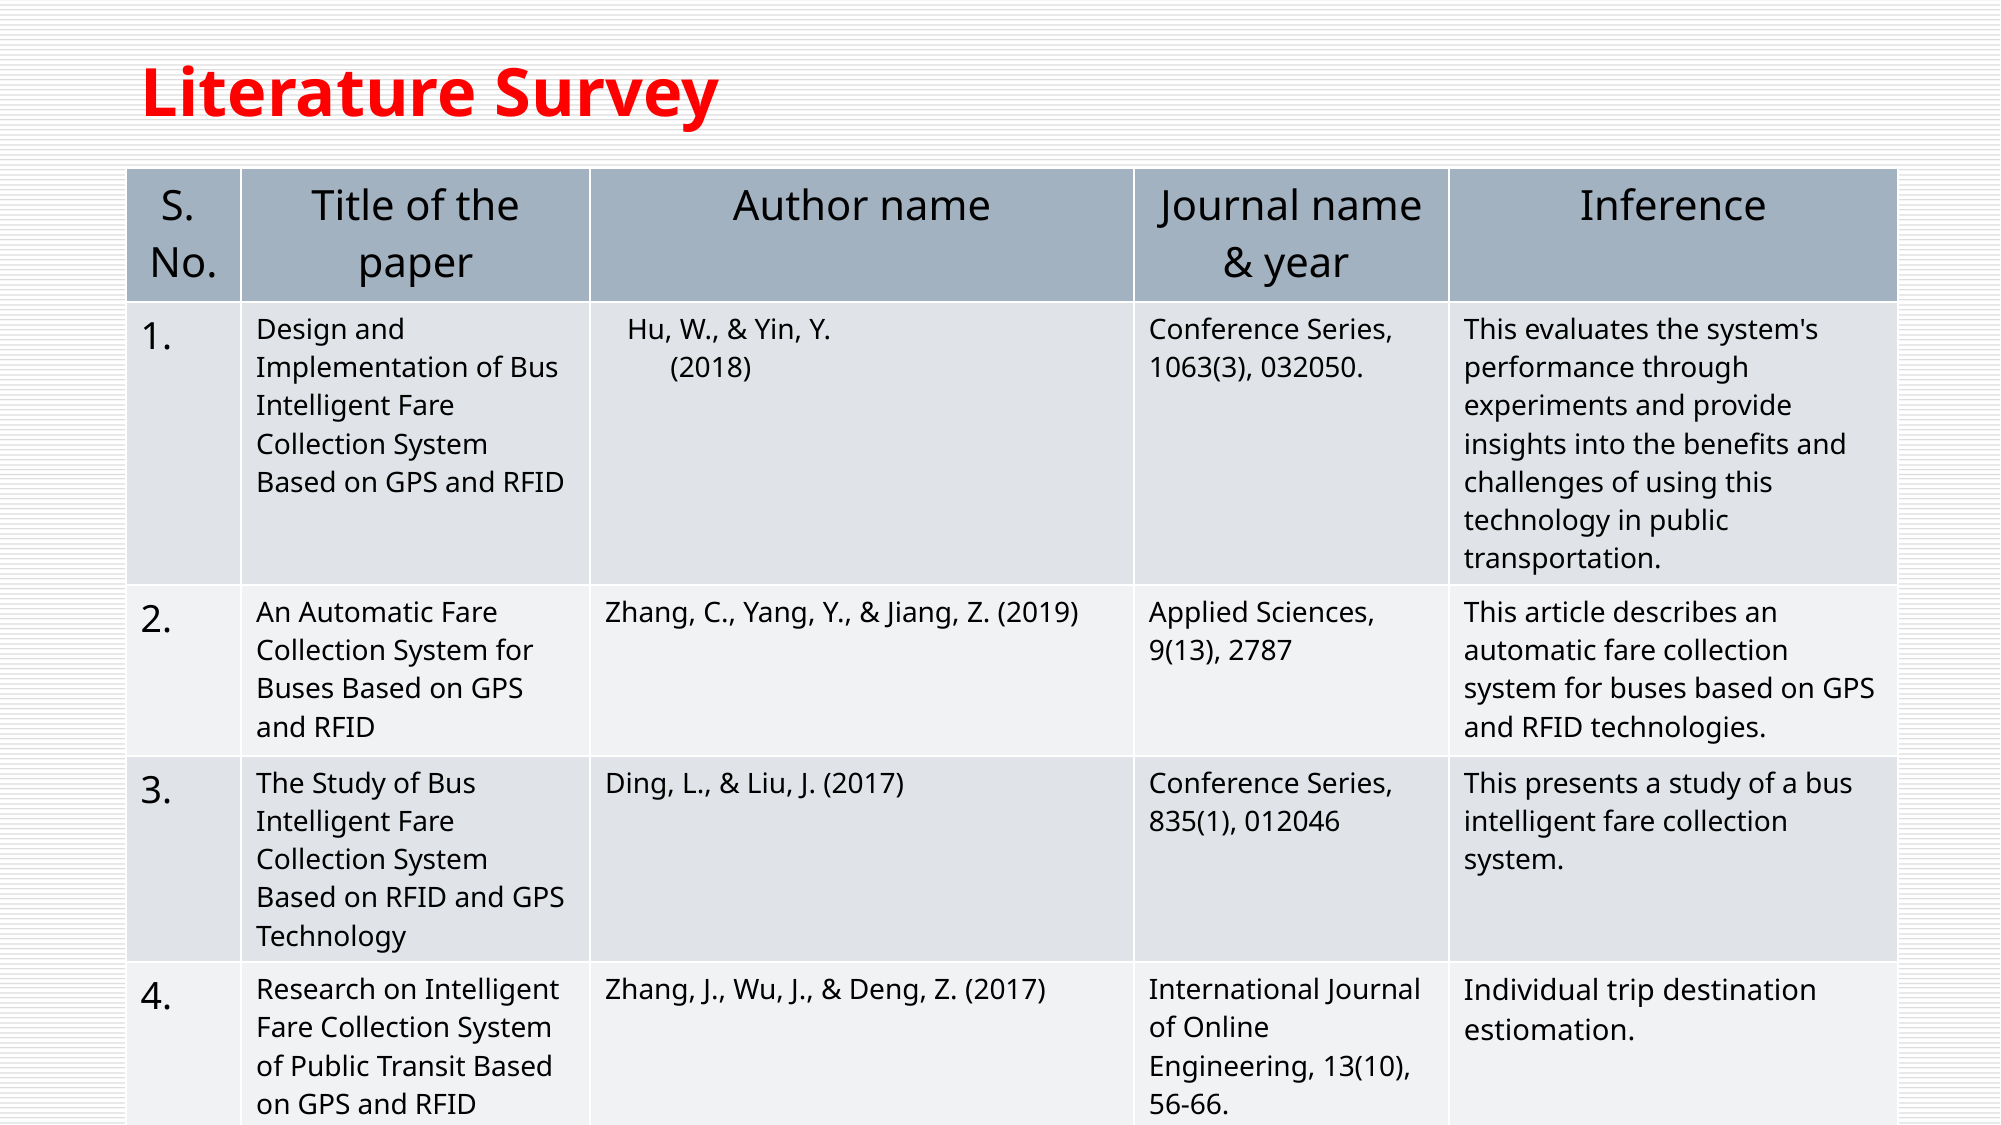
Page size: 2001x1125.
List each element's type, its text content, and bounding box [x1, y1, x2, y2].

table_header Author name [591, 169, 1133, 301]
title Literature Survey [125, 50, 1876, 138]
table_cell Hu, W., & Yin, Y. (2018) [591, 303, 1133, 584]
table_cell 1. [127, 303, 240, 584]
table_header Inference [1450, 169, 1897, 301]
table_cell International Journal of Online Engineering, 13(10), 56-66. [1135, 963, 1448, 1125]
table_cell Zhang, J., Wu, J., & Deng, Z. (2017) [591, 963, 1133, 1125]
table_cell 3. [127, 757, 240, 961]
picture [0, 0, 2001, 1125]
table_cell Applied Sciences, 9(13), 2787 [1135, 586, 1448, 755]
table_cell 2. [127, 586, 240, 755]
table_cell Ding, L., & Liu, J. (2017) [591, 757, 1133, 961]
table_cell Zhang, C., Yang, Y., & Jiang, Z. (2019) [591, 586, 1133, 755]
table_cell Design and Implementation of Bus Intelligent Fare Collection System Based on GPS and RFID [242, 303, 589, 584]
table_cell Individual trip destination estiomation. [1450, 963, 1897, 1125]
table_header Journal name & year [1135, 169, 1448, 301]
table_header S. No. [127, 169, 240, 301]
table_cell Conference Series, 1063(3), 032050. [1135, 303, 1448, 584]
table_cell This presents a study of a bus intelligent fare collection system. [1450, 757, 1897, 961]
table_cell 4. [127, 963, 240, 1125]
table_cell An Automatic Fare Collection System for Buses Based on GPS and RFID [242, 586, 589, 755]
table_cell The Study of Bus Intelligent Fare Collection System Based on RFID and GPS Technology [242, 757, 589, 961]
table_cell Research on Intelligent Fare Collection System of Public Transit Based on GPS and RFID Technology. [242, 963, 589, 1125]
table_header Title of the paper [242, 169, 589, 301]
table_cell This article describes an automatic fare collection system for buses based on GPS and RFID technologies. [1450, 586, 1897, 755]
table_cell This evaluates the system's performance through experiments and provide insights into the benefits and challenges of using this technology in public transportation. [1450, 303, 1897, 584]
table_cell Conference Series, 835(1), 012046 [1135, 757, 1448, 961]
